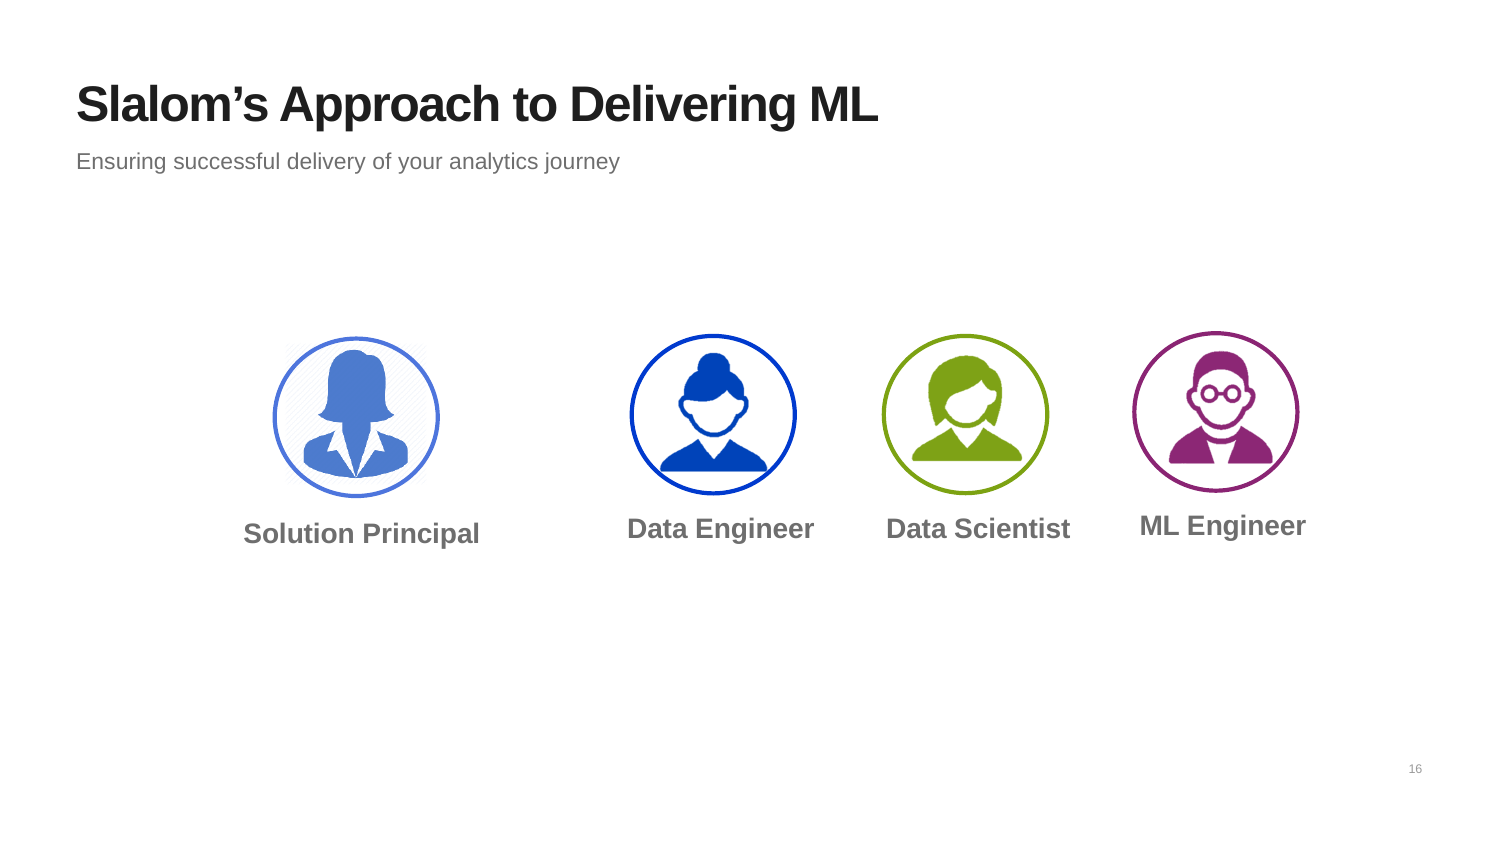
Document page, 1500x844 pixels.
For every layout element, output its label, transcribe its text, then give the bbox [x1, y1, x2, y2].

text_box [217, 338, 507, 569]
list Slalom’s Approach to Delivering ML [76, 71, 1425, 133]
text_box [609, 335, 833, 565]
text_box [844, 335, 1112, 565]
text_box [1076, 332, 1370, 549]
list Ensuring successful delivery of your analytics journey [76, 146, 1425, 175]
